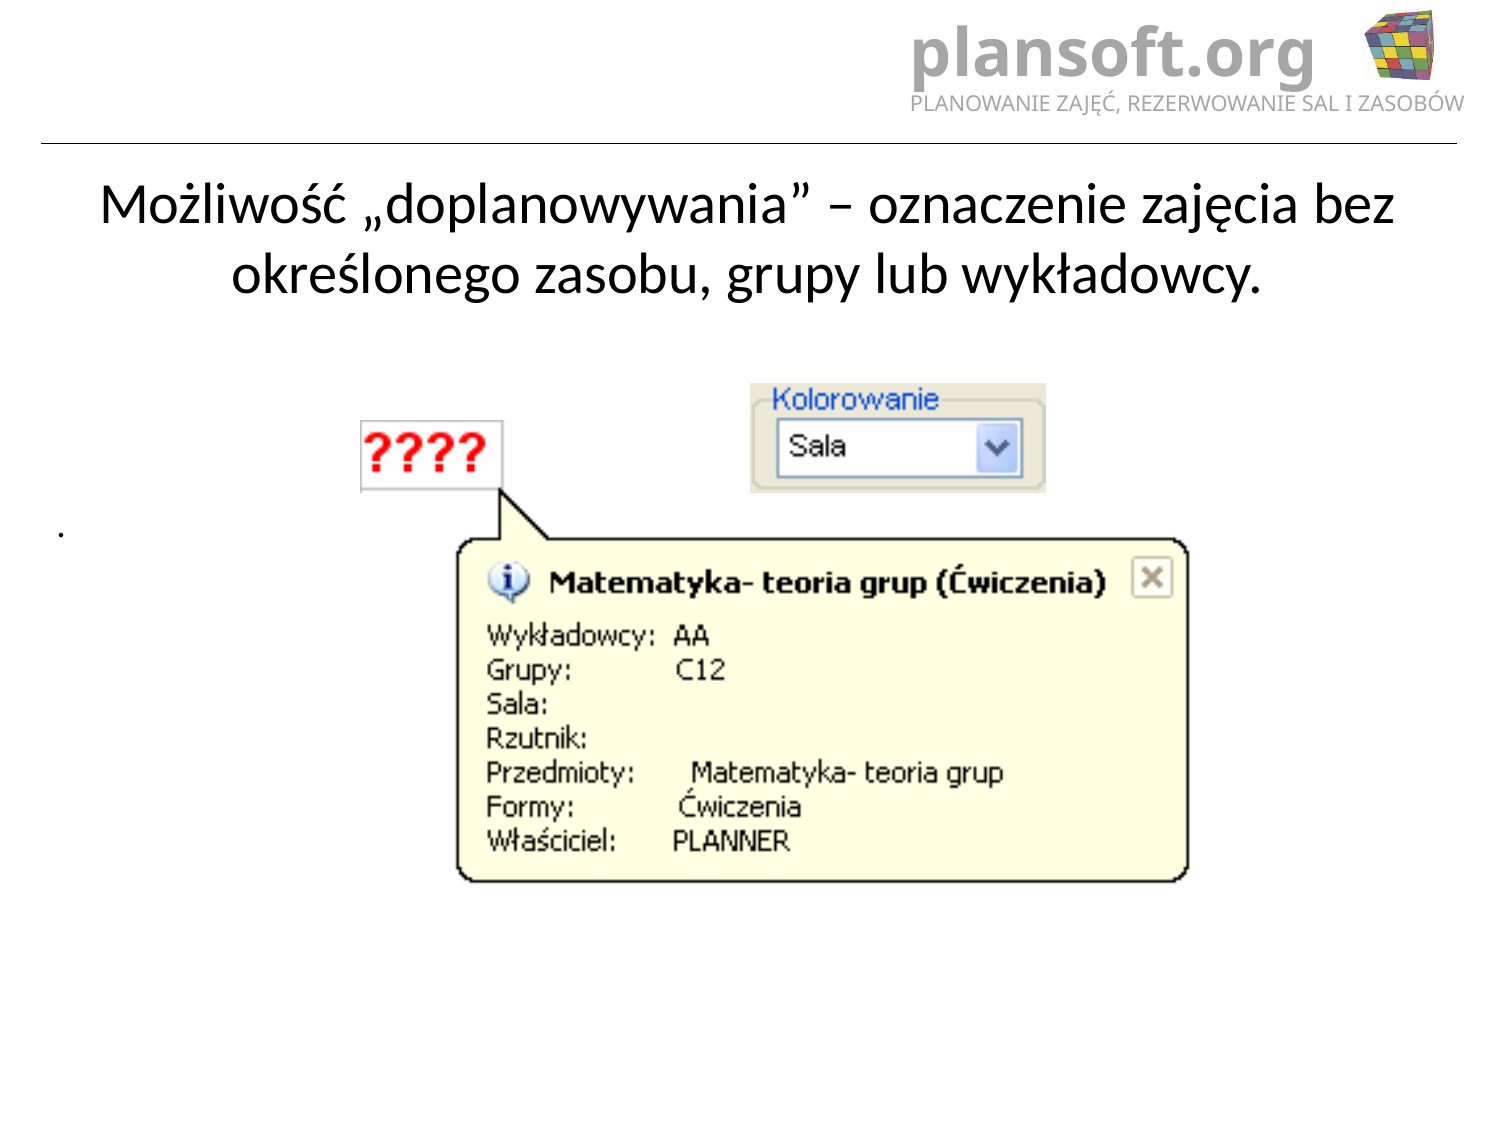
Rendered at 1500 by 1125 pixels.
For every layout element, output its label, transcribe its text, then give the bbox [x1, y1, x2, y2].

text_box Możliwość „doplanowywania” – oznaczenie zajęcia bez określonego zasobu, grupy lub wykładowcy. [36, 157, 1459, 313]
text_box . [41, 492, 81, 553]
picture [1364, 10, 1434, 80]
picture [359, 383, 1203, 894]
